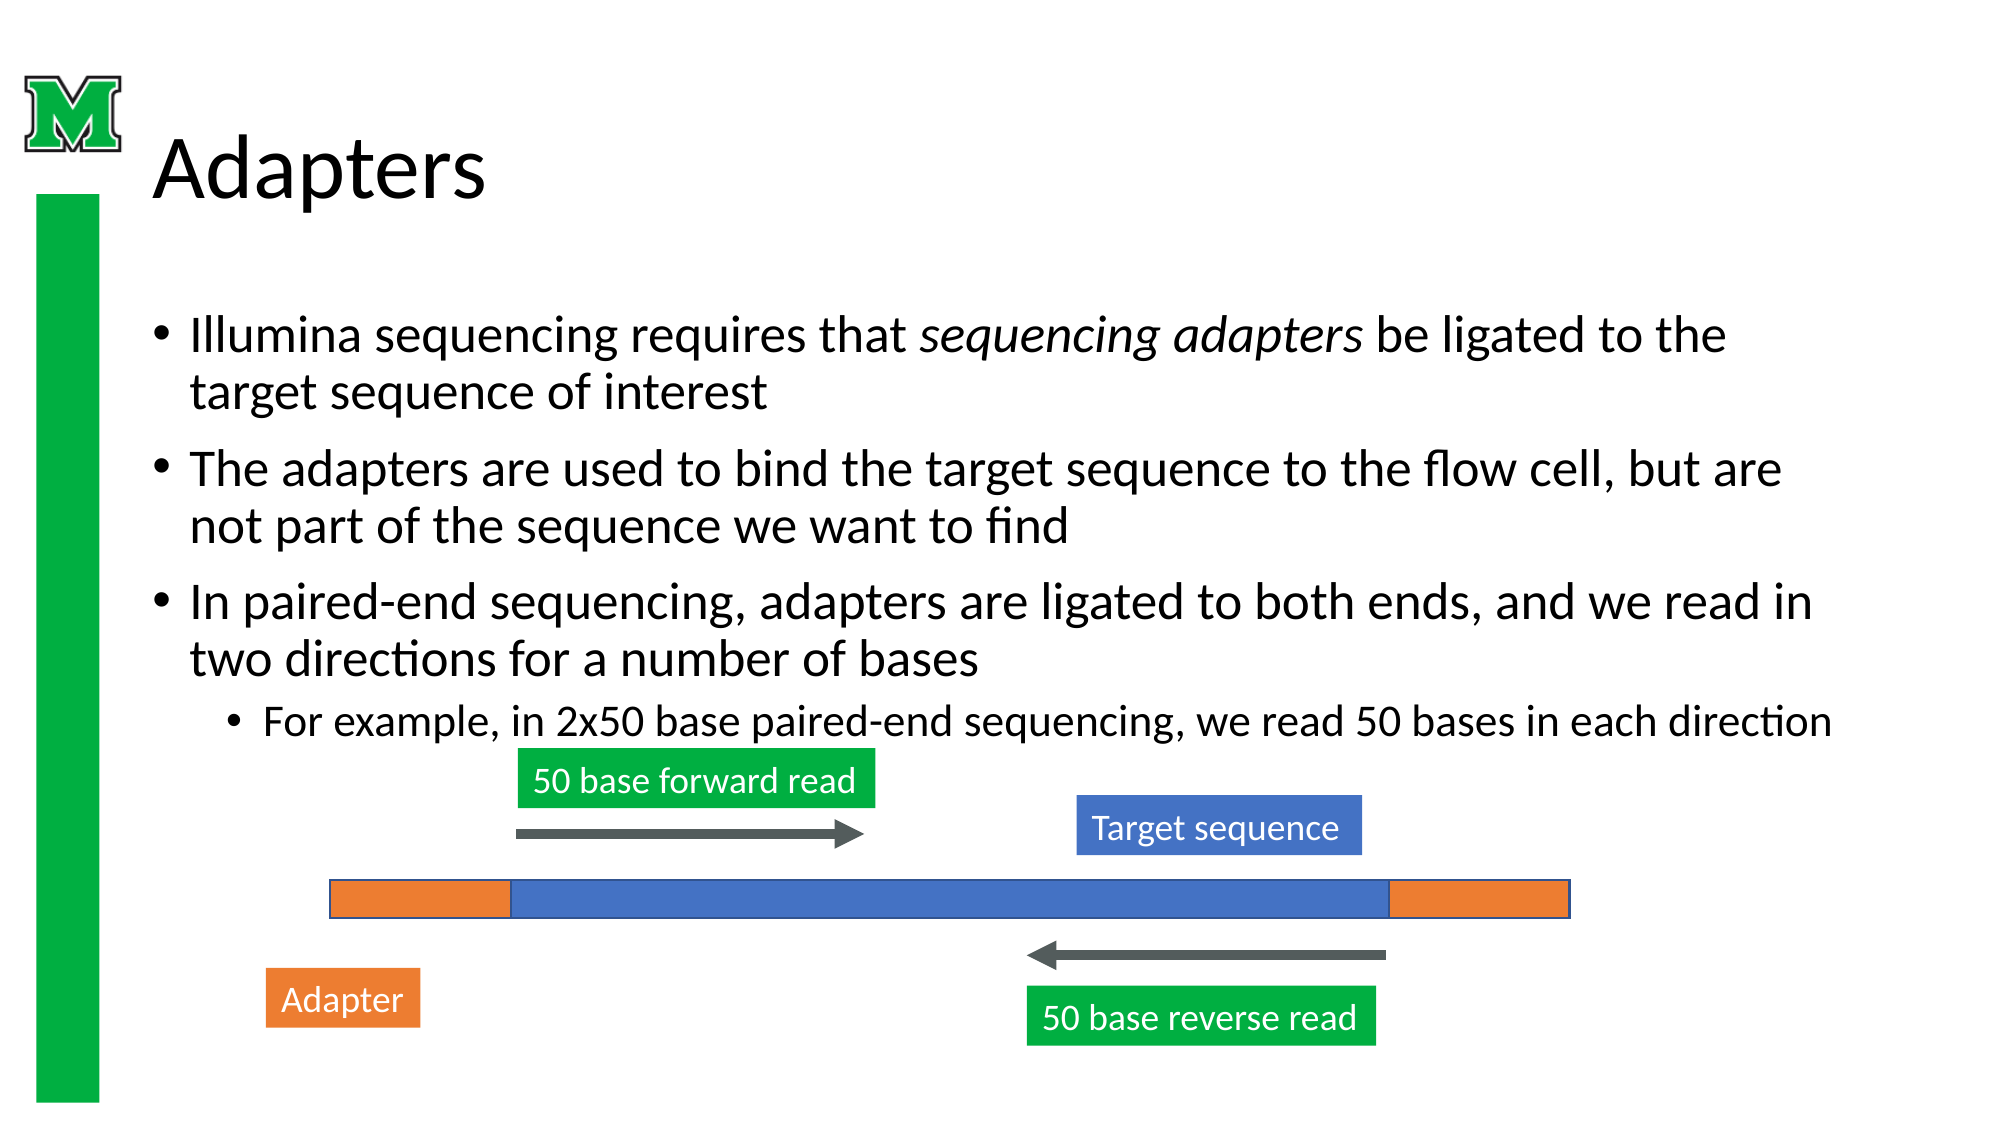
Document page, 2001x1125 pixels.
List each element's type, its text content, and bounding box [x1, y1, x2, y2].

picture [20, 59, 124, 169]
title Adapters [137, 59, 1863, 278]
text_box Target sequence [1076, 795, 1363, 856]
text_box [511, 880, 1389, 918]
text_box 50 base forward read [517, 748, 876, 809]
text_box 50 base reverse read [1026, 985, 1377, 1046]
text_box [1389, 880, 1570, 918]
text_box [330, 880, 511, 918]
text_box Adapter [265, 967, 421, 1028]
list Illumina sequencing requires that sequencing adapters be ligated to the target sequence of interest The adapters are used to bind the target sequence to the flow cell, but are not part of the sequence we want to find In paired-end sequencing, adapters are ligated to both ends, and we read in two directions for a number of bases For example, in 2x50 base paired-end sequencing, we read 50 bases in each direction [137, 299, 1863, 765]
